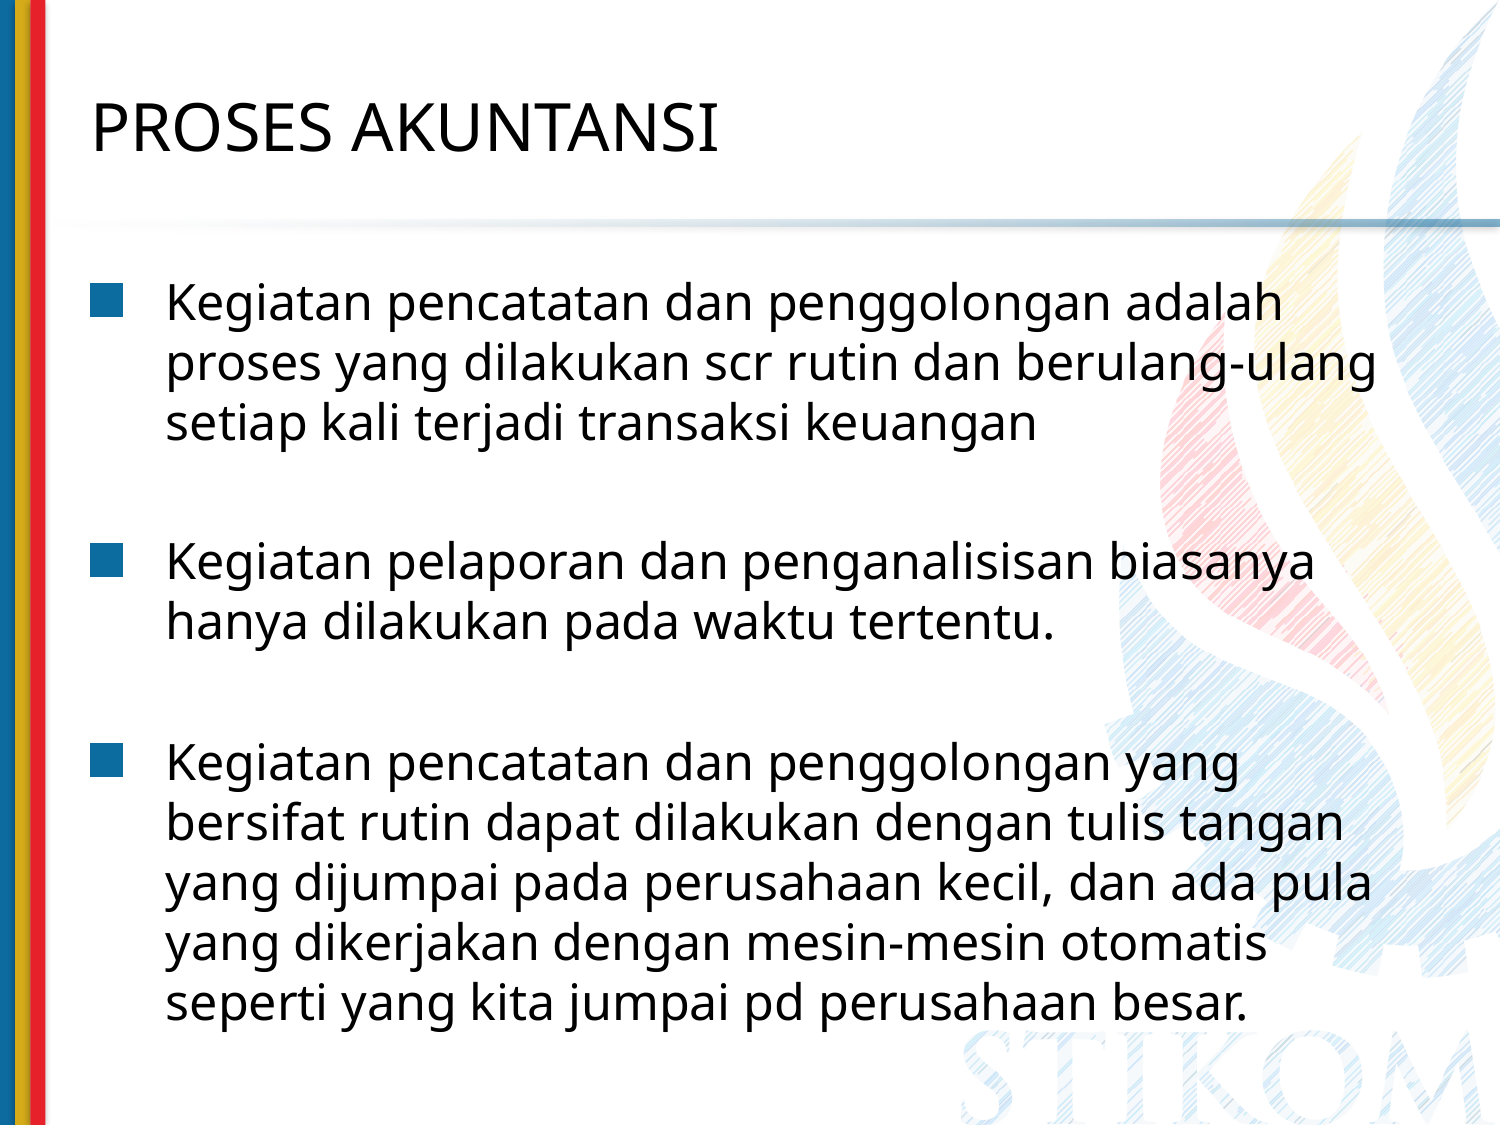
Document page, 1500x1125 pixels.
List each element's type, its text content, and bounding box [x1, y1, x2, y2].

picture [90, 543, 123, 577]
list Kegiatan pencatatan dan penggolongan adalah proses yang dilakukan scr rutin dan berulang-ulang setiap kali terjadi transaksi keuangan Kegiatan pelaporan dan penganalisisan biasanya hanya dilakukan pada waktu tertentu. Kegiatan pencatatan dan penggolongan yang bersifat rutin dapat dilakukan dengan tulis tangan yang dijumpai pada perusahaan kecil, dan ada pula yang dikerjakan dengan mesin-mesin otomatis seperti yang kita jumpai pd perusahaan besar. [75, 262, 1425, 1048]
title PROSES AKUNTANSI [75, 30, 1425, 219]
picture [90, 743, 123, 777]
picture [90, 283, 123, 317]
